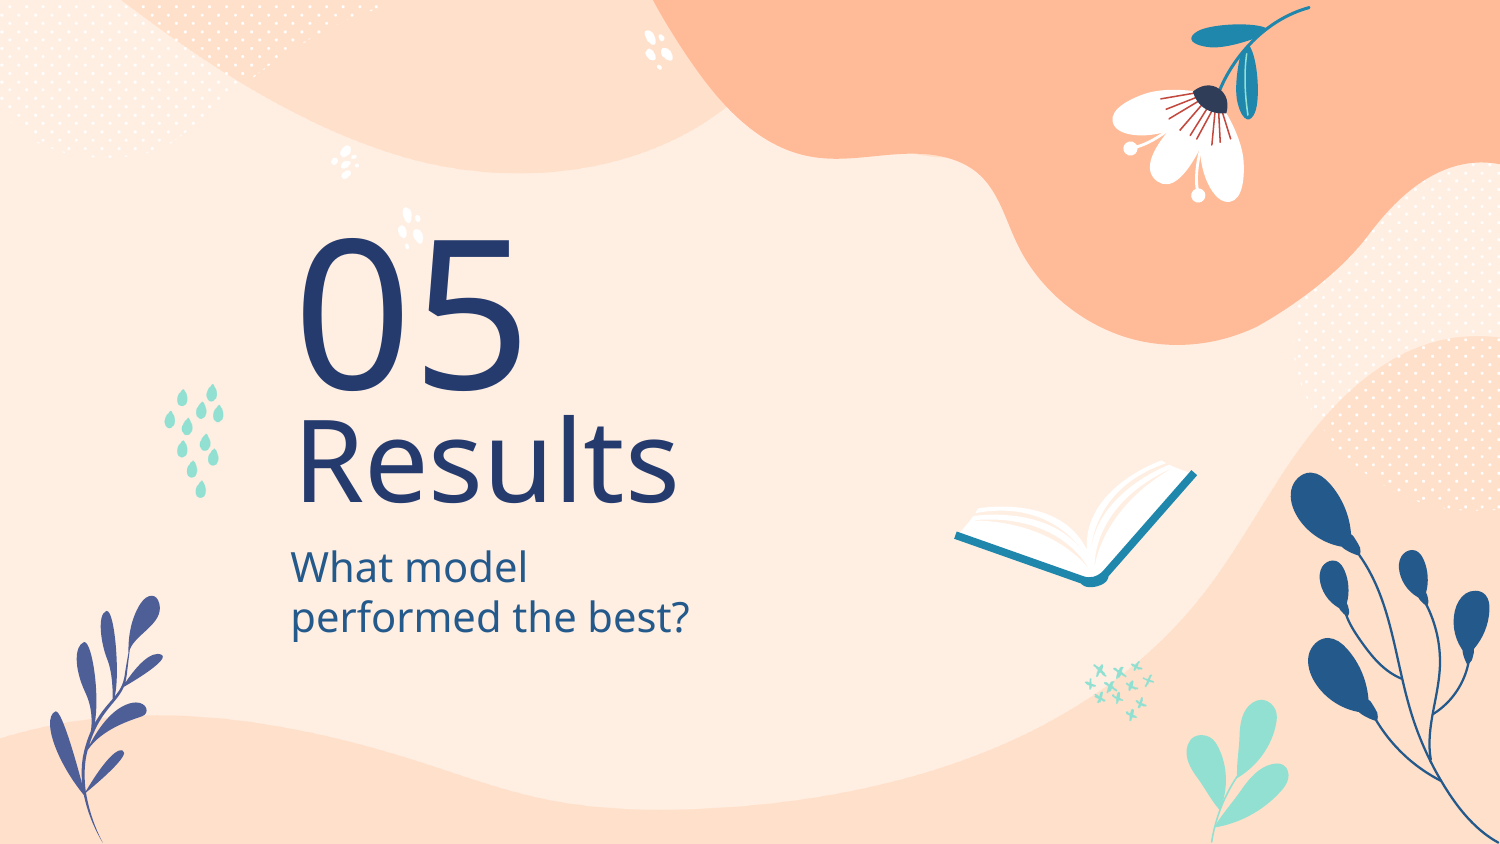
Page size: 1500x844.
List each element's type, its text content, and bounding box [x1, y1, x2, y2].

title Results [278, 465, 738, 541]
picture [0, 0, 1500, 844]
subtitle What model performed the best? [275, 542, 735, 640]
title 05 [278, 204, 607, 447]
